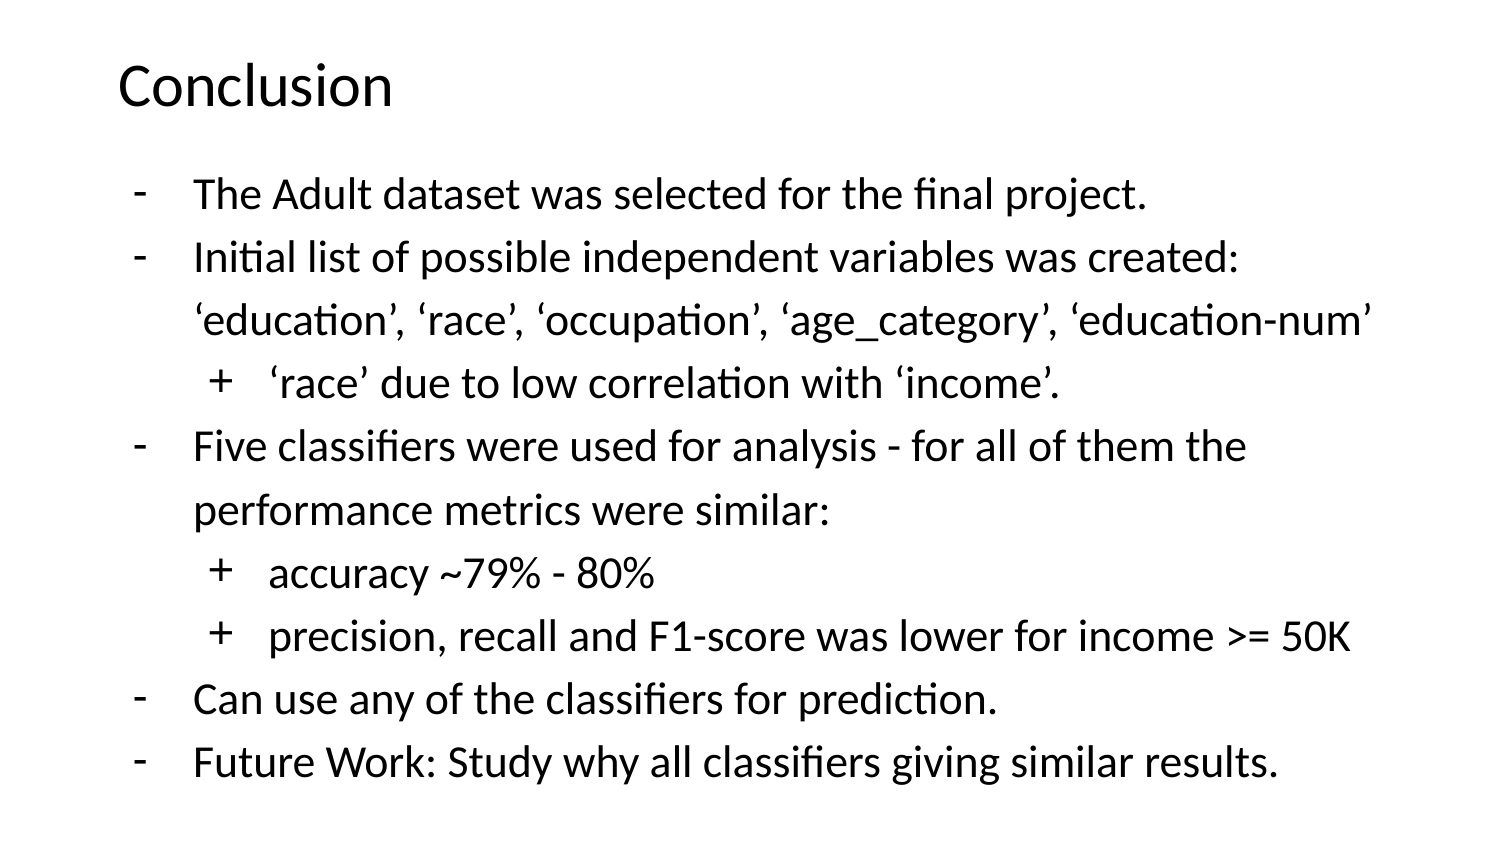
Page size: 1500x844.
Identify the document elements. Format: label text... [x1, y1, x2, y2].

title Conclusion [103, 44, 1397, 128]
list The Adult dataset was selected for the final project. Initial list of possible independent variables was created: ‘education’, ‘race’, ‘occupation’, ‘age_category’, ‘education-num’ ‘race’ due to low correlation with ‘income’. Five classifiers were used for analysis - for all of them the performance metrics were similar: accuracy ~79% - 80% precision, recall and F1-score was lower for income >= 50K Can use any of the classifiers for prediction. Future Work: Study why all classifiers giving similar results. [103, 147, 1397, 820]
